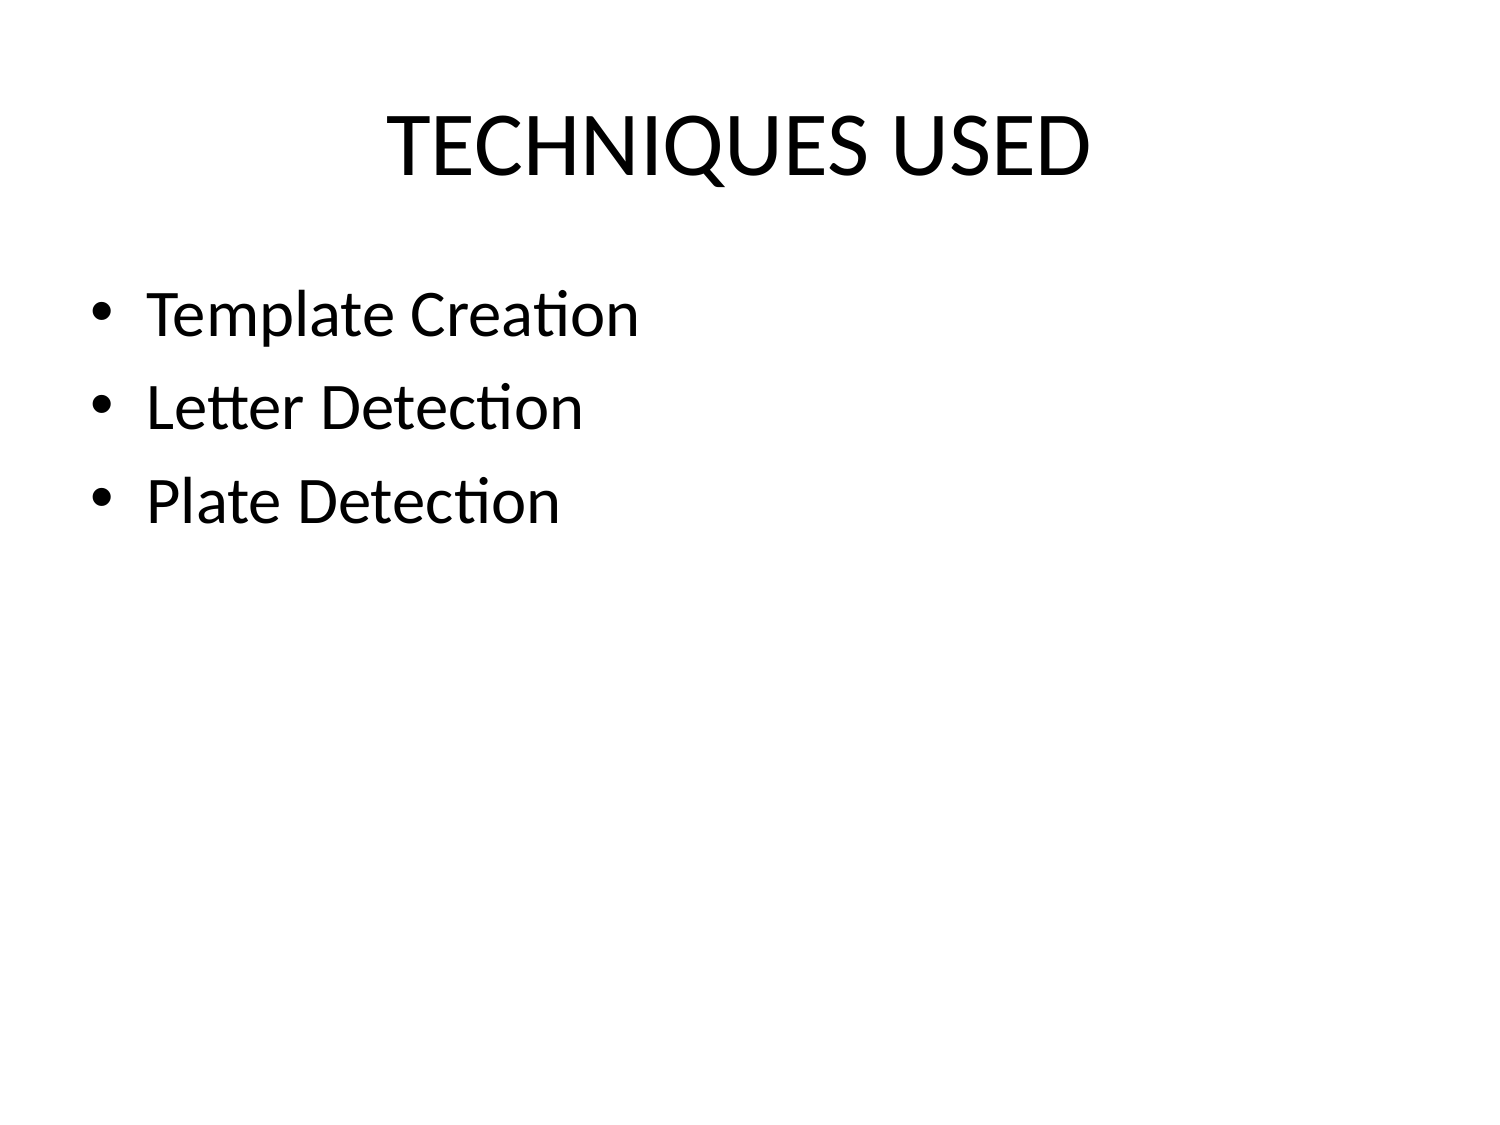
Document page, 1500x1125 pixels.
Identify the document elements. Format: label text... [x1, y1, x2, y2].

title TECHNIQUES USED [75, 45, 1425, 233]
list Template Creation Letter Detection Plate Detection [75, 262, 1425, 1005]
